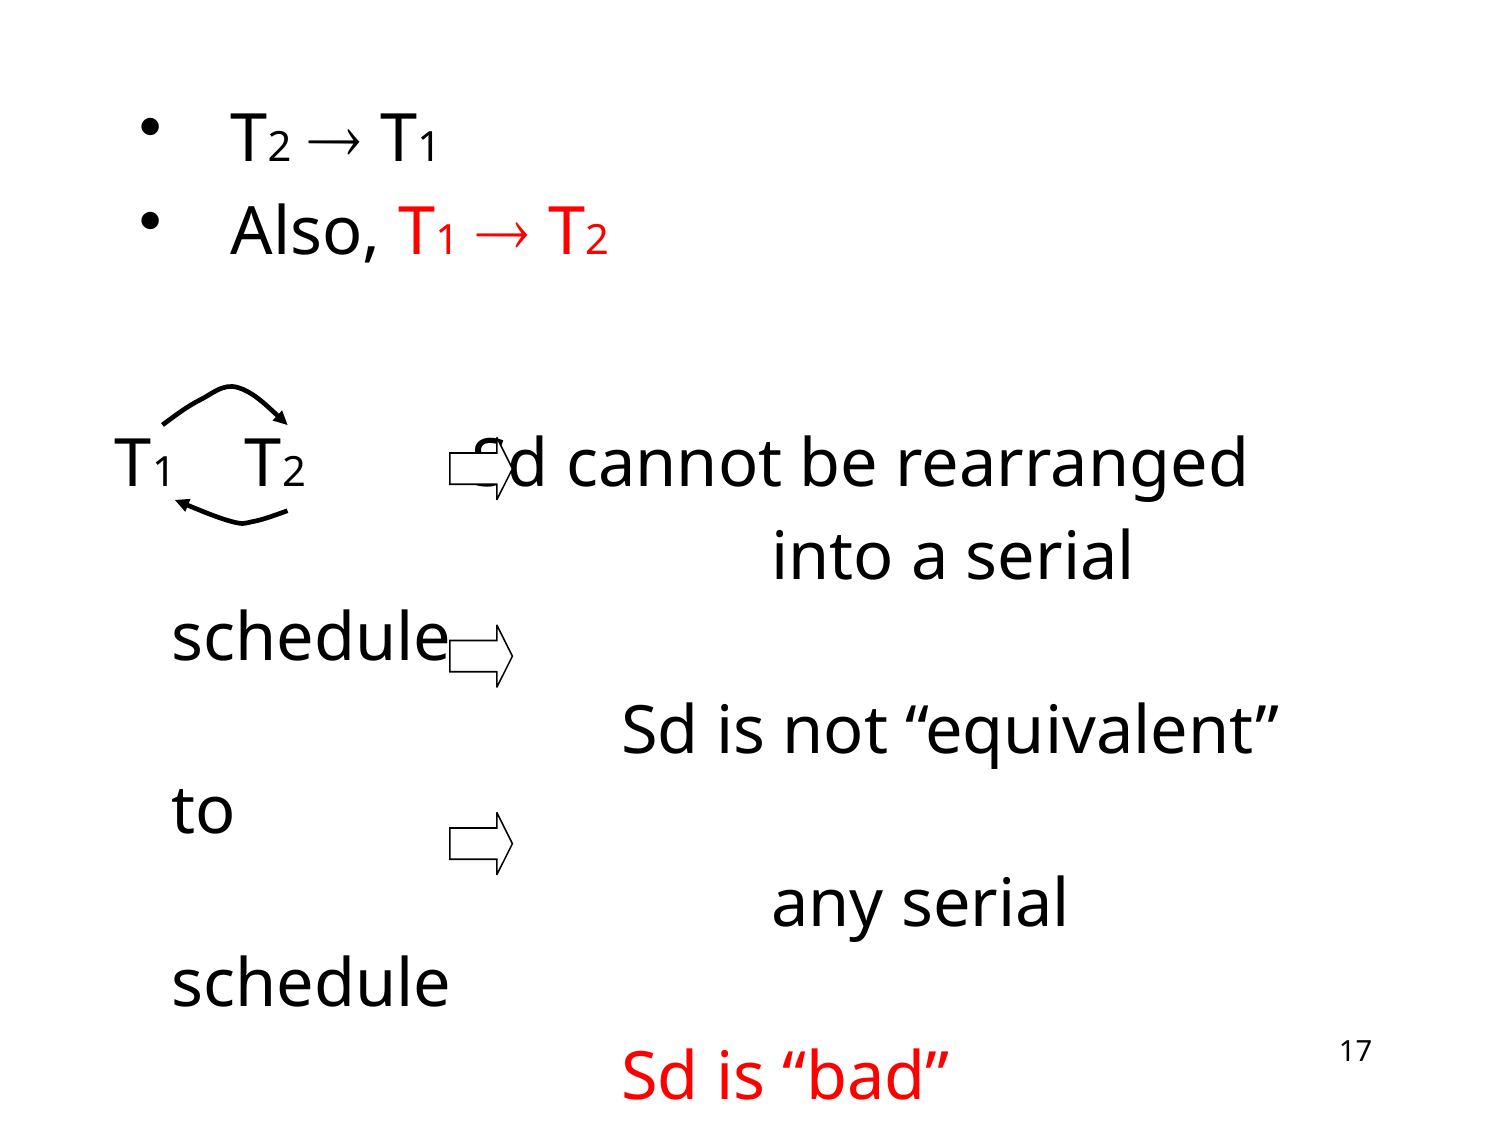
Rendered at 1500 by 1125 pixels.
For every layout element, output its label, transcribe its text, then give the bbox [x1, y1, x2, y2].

text_box T2  T1 Also, T1  T2 [125, 87, 1275, 300]
text_box [449, 812, 513, 875]
text_box [174, 499, 288, 524]
slide_number 17 [1074, 1024, 1388, 1101]
list T1 T2 Sd cannot be rearranged into a serial schedule Sd is not “equivalent” to any serial schedule Sd is “bad” [99, 412, 1375, 925]
text_box [162, 386, 288, 426]
text_box [449, 624, 513, 688]
text_box [449, 437, 513, 500]
